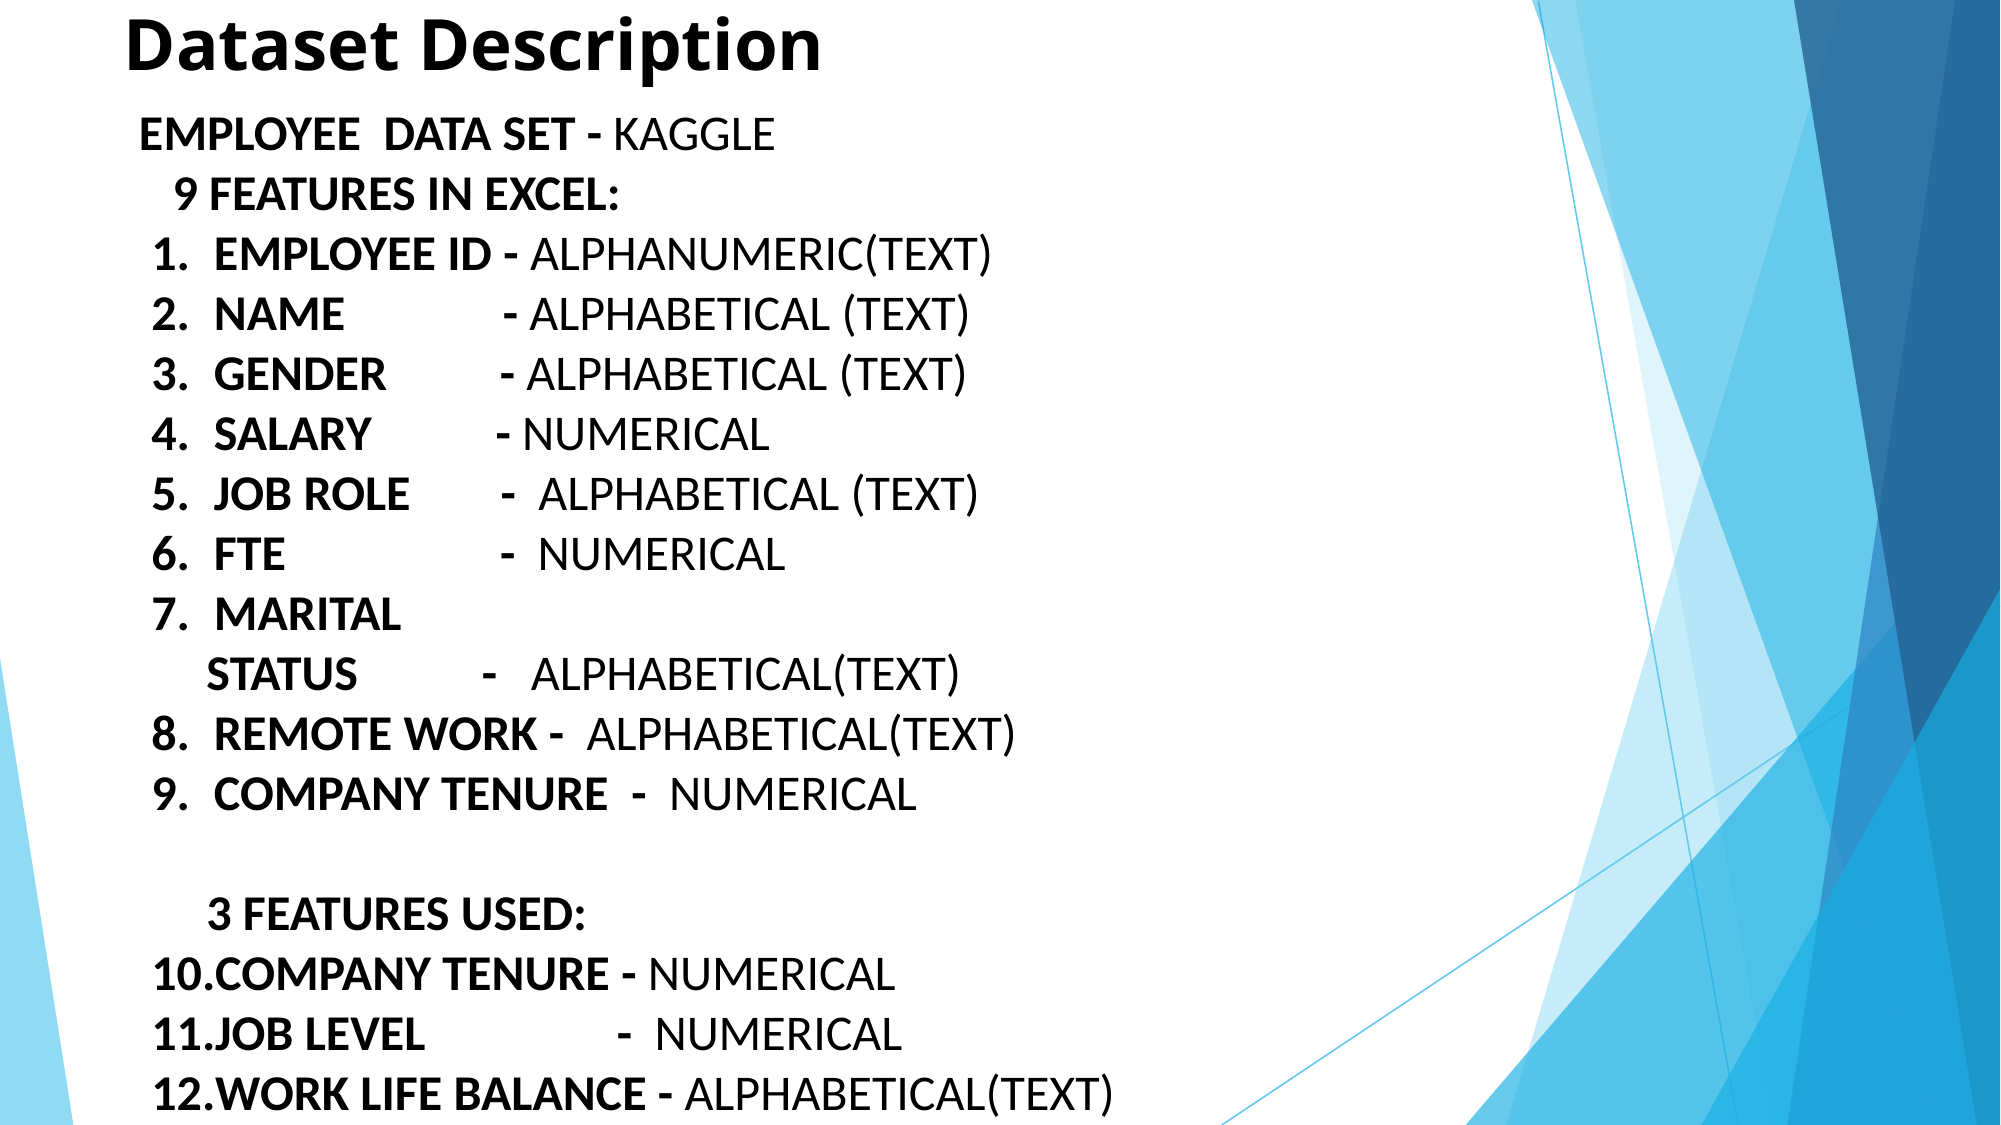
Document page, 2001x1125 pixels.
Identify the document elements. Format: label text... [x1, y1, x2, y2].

title Dataset Description [123, 0, 1877, 188]
text_box EMPLOYEE DATA SET - KAGGLE 9 FEATURES IN EXCEL: EMPLOYEE ID - ALPHANUMERIC(TEXT) NAME - ALPHABETICAL (TEXT) GENDER - ALPHABETICAL (TEXT) SALARY - NUMERICAL JOB ROLE - ALPHABETICAL (TEXT) FTE - NUMERICAL MARITAL STATUS - ALPHABETICAL(TEXT) REMOTE WORK - ALPHABETICAL(TEXT) COMPANY TENURE - NUMERICAL 3 FEATURES USED: COMPANY TENURE - NUMERICAL JOB LEVEL - NUMERICAL WORK LIFE BALANCE - ALPHABETICAL(TEXT) [123, 85, 1663, 1125]
